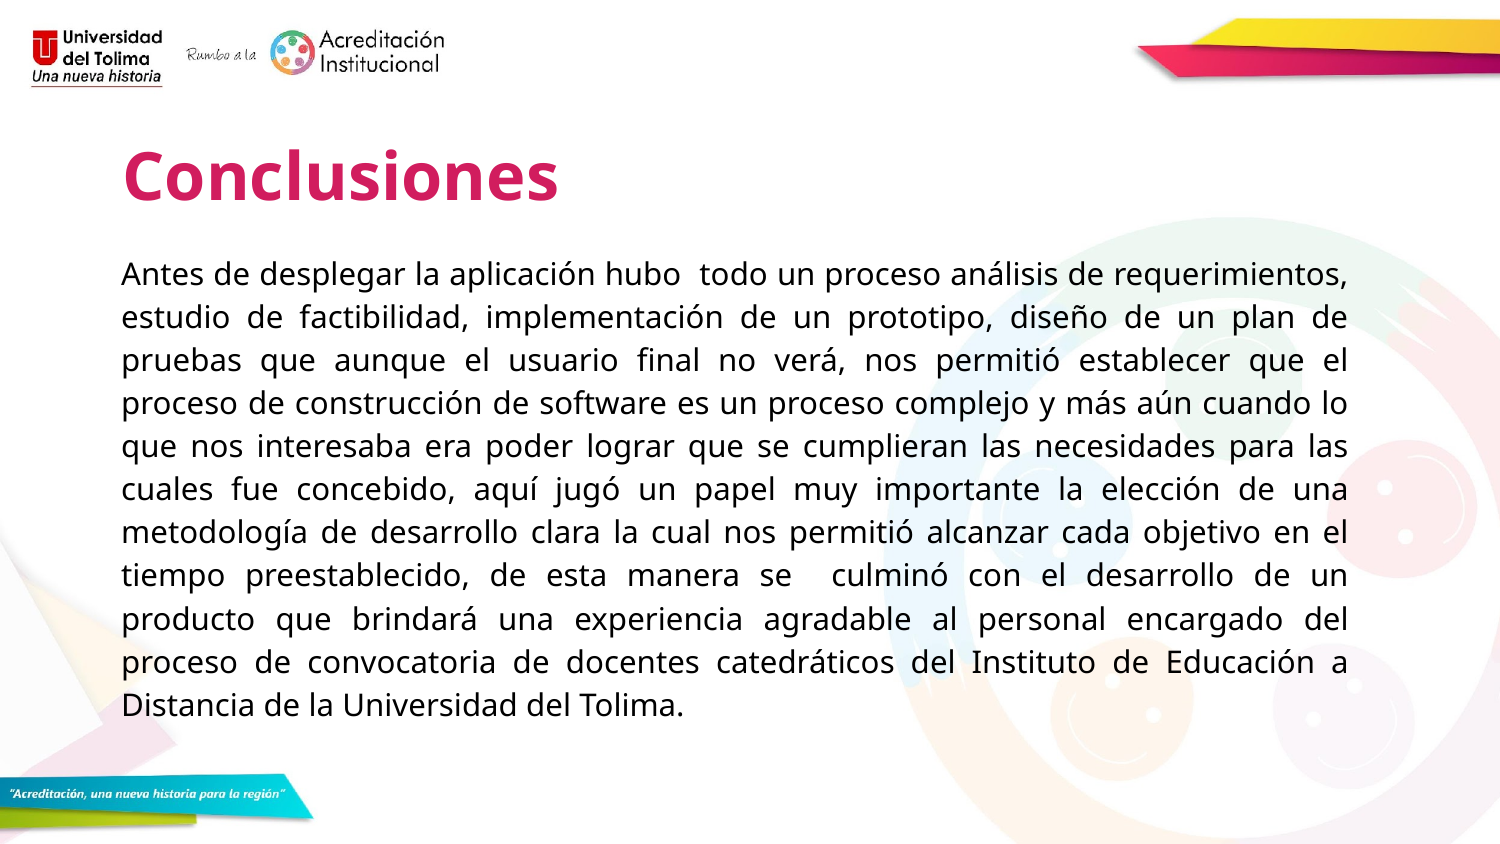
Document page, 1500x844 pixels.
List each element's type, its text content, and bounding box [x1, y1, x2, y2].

text_box Antes de desplegar la aplicación hubo todo un proceso análisis de requerimientos, estudio de factibilidad, implementación de un prototipo, diseño de un plan de pruebas que aunque el usuario final no verá, nos permitió establecer que el proceso de construcción de software es un proceso complejo y más aún cuando lo que nos interesaba era poder lograr que se cumplieran las necesidades para las cuales fue concebido, aquí jugó un papel muy importante la elección de una metodología de desarrollo clara la cual nos permitió alcanzar cada objetivo en el tiempo preestablecido, de esta manera se culminó con el desarrollo de un producto que brindará una experiencia agradable al personal encargado del proceso de convocatoria de docentes catedráticos del Instituto de Educación a Distancia de la Universidad del Tolima. [110, 243, 1362, 762]
text_box Conclusiones [109, 126, 867, 222]
picture [0, 0, 1500, 844]
